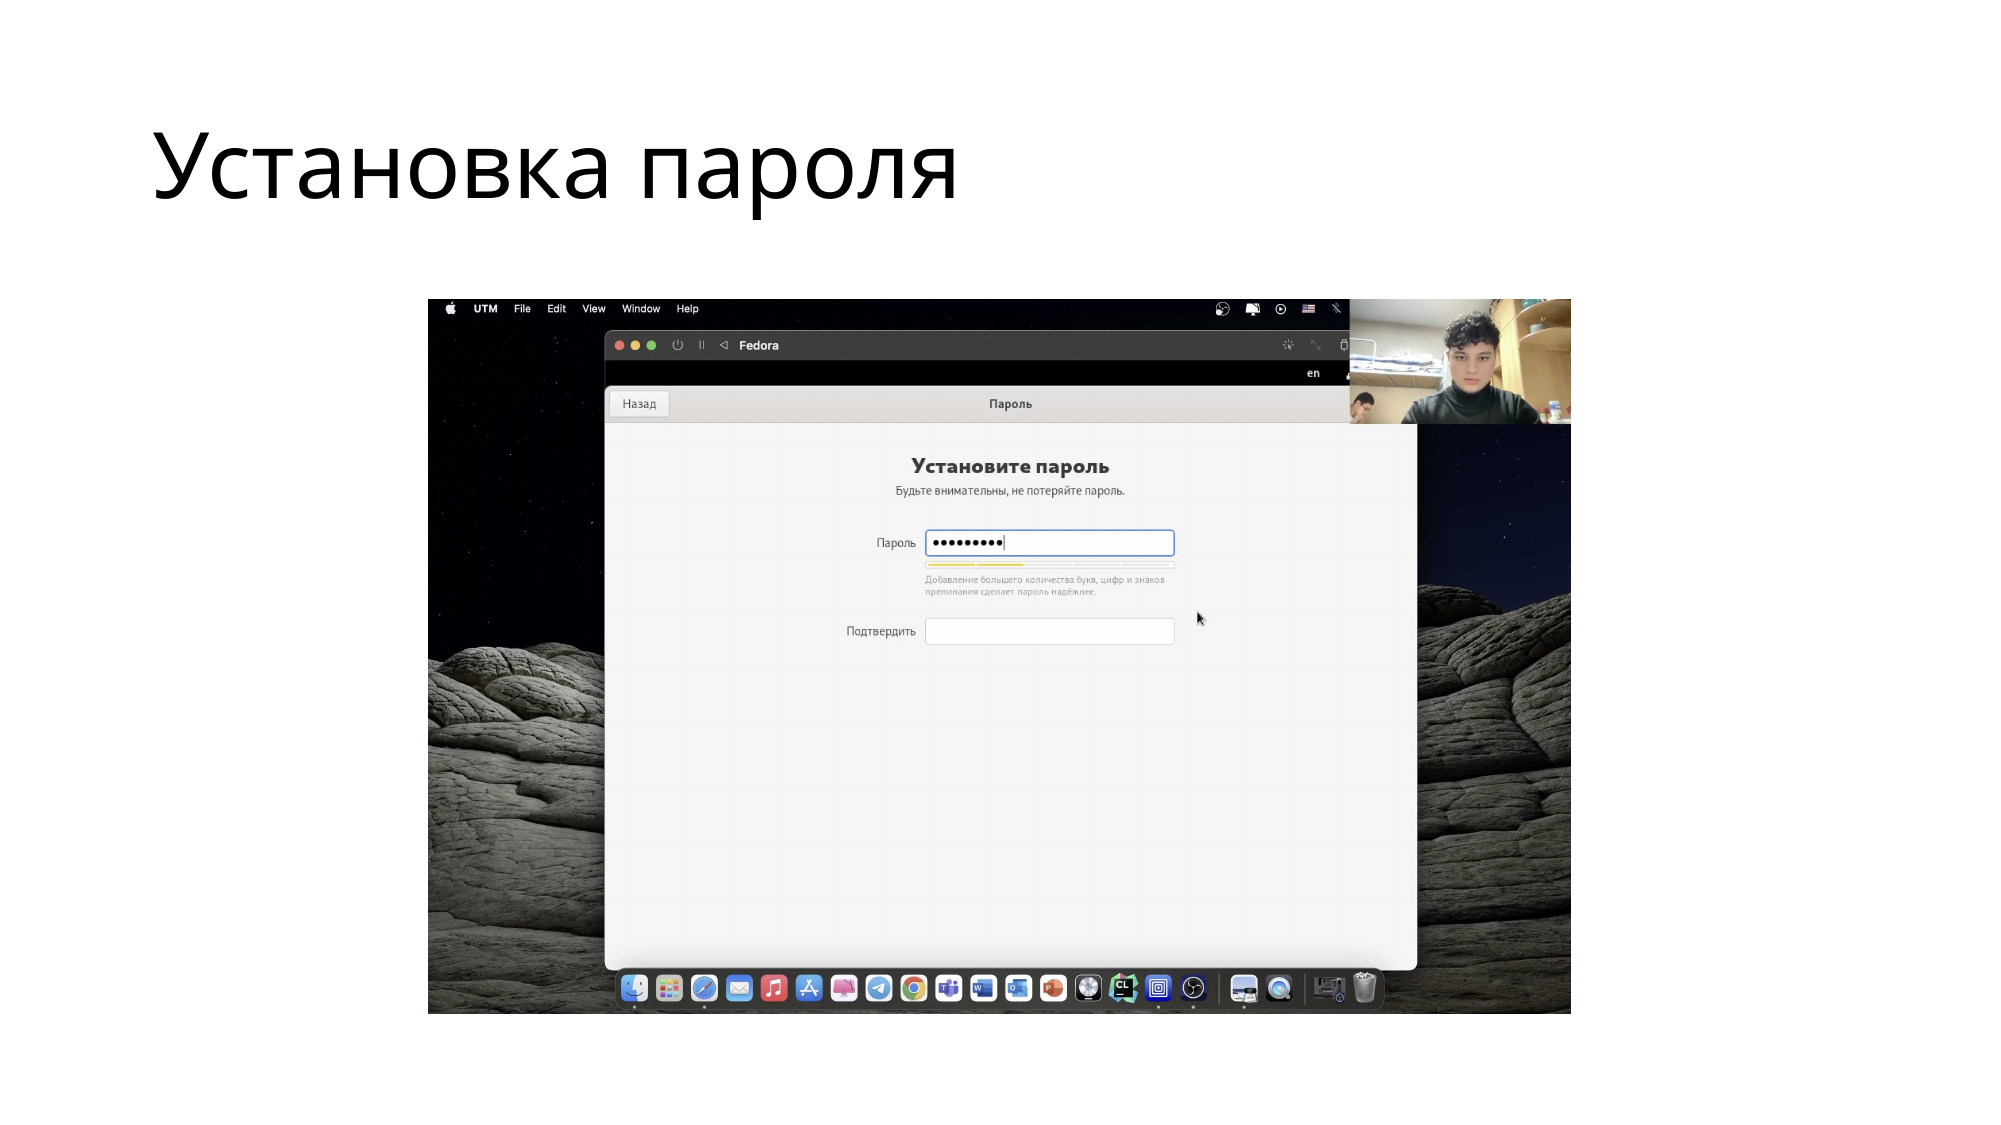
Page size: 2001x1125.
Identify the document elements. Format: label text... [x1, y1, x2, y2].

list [428, 299, 1572, 1014]
title Установка пароля [137, 59, 1863, 278]
